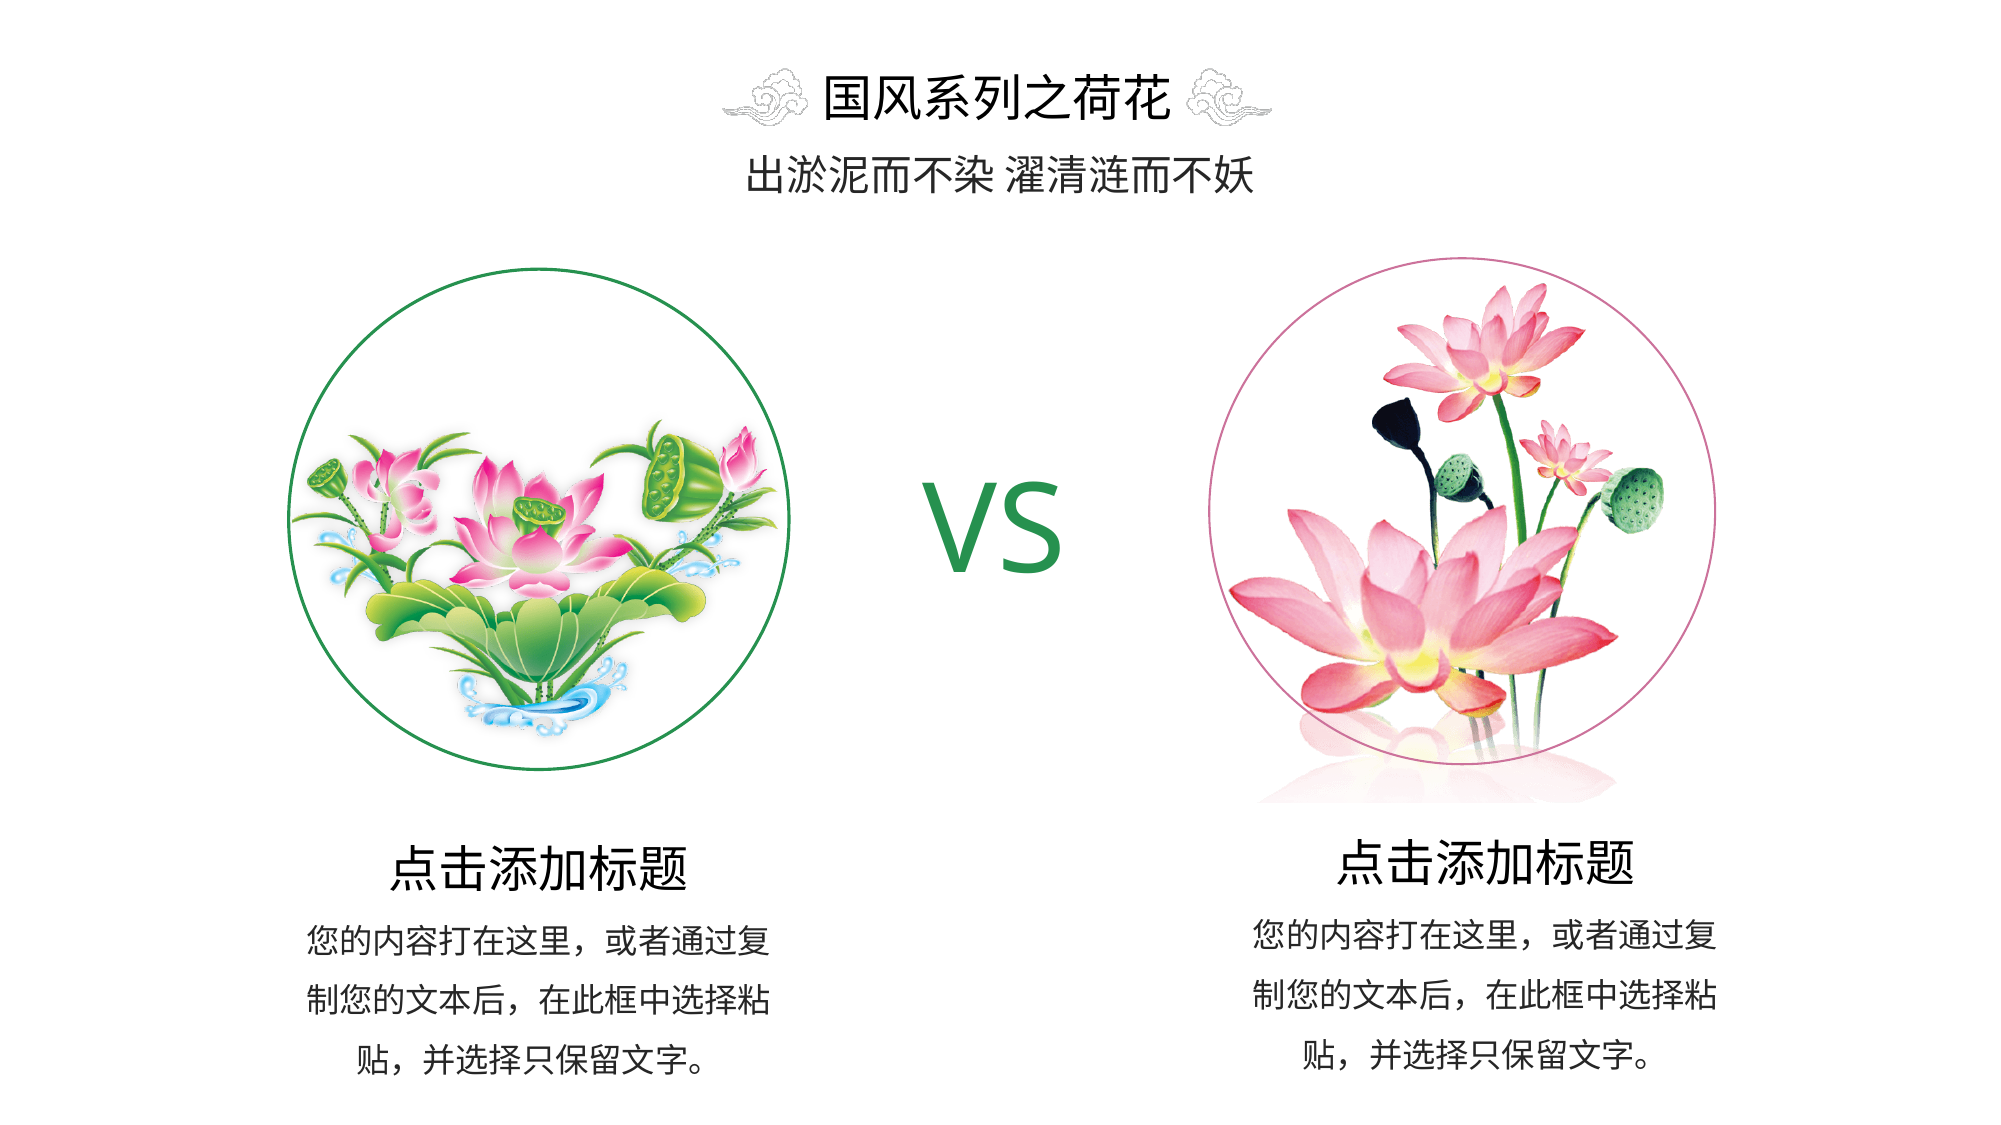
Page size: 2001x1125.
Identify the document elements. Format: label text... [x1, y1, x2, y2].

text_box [277, 269, 789, 770]
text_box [1217, 824, 1754, 1036]
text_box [1132, 236, 1751, 803]
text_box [270, 830, 808, 1041]
text_box VS [815, 440, 1132, 606]
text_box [583, 59, 1417, 192]
